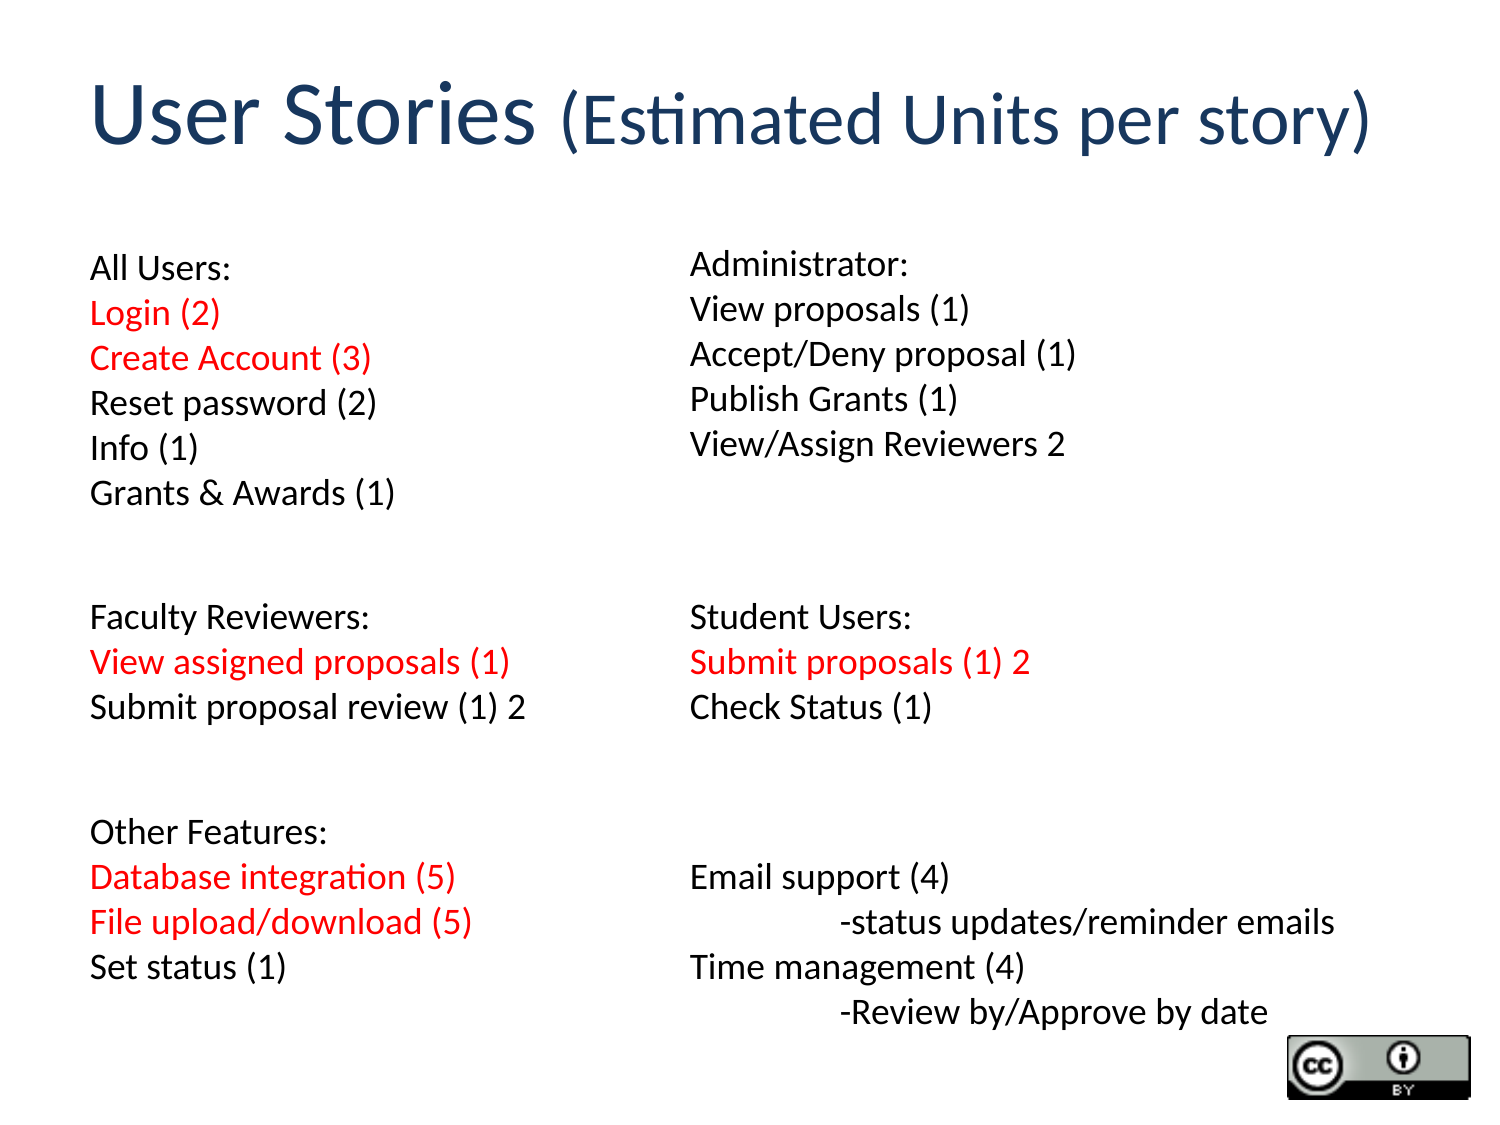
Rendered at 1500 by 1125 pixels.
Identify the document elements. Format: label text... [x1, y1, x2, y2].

text_box Administrator: View proposals (1) Accept/Deny proposal (1) Publish Grants (1) View/Assign Reviewers 2 [675, 231, 1500, 472]
text_box Faculty Reviewers: View assigned proposals (1) Submit proposal review (1) 2 [75, 584, 546, 735]
text_box All Users: Login (2) Create Account (3) Reset password (2) Info (1) Grants & Awards (1) [75, 236, 546, 584]
text_box Student Users: Submit proposals (1) 2 Check Status (1) [675, 584, 1146, 735]
picture [1287, 1035, 1471, 1100]
text_box Other Features: Database integration (5) Email support (4) File upload/download (5) -status updates/reminder emails Set status (1) Time management (4) -Review by/Approve by date [74, 799, 1425, 1085]
text_box User Stories (Estimated Units per story) [74, 45, 1425, 233]
